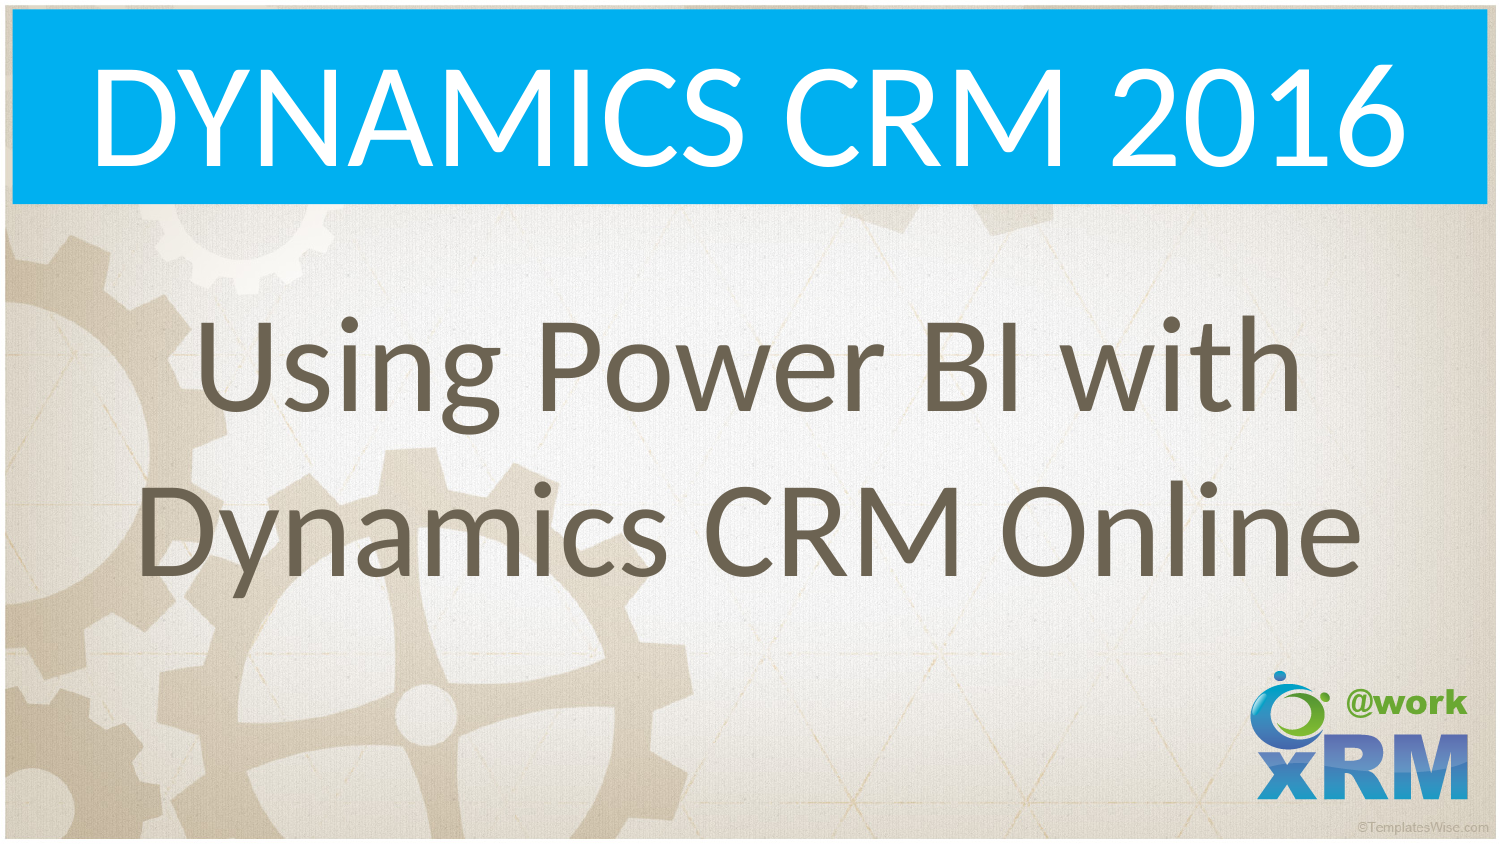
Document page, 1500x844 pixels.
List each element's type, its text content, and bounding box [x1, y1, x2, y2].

picture [0, 0, 1500, 844]
text_box DYNAMICS CRM 2016 [12, 9, 1488, 205]
title Using Power BI with Dynamics CRM Online [112, 376, 1388, 502]
